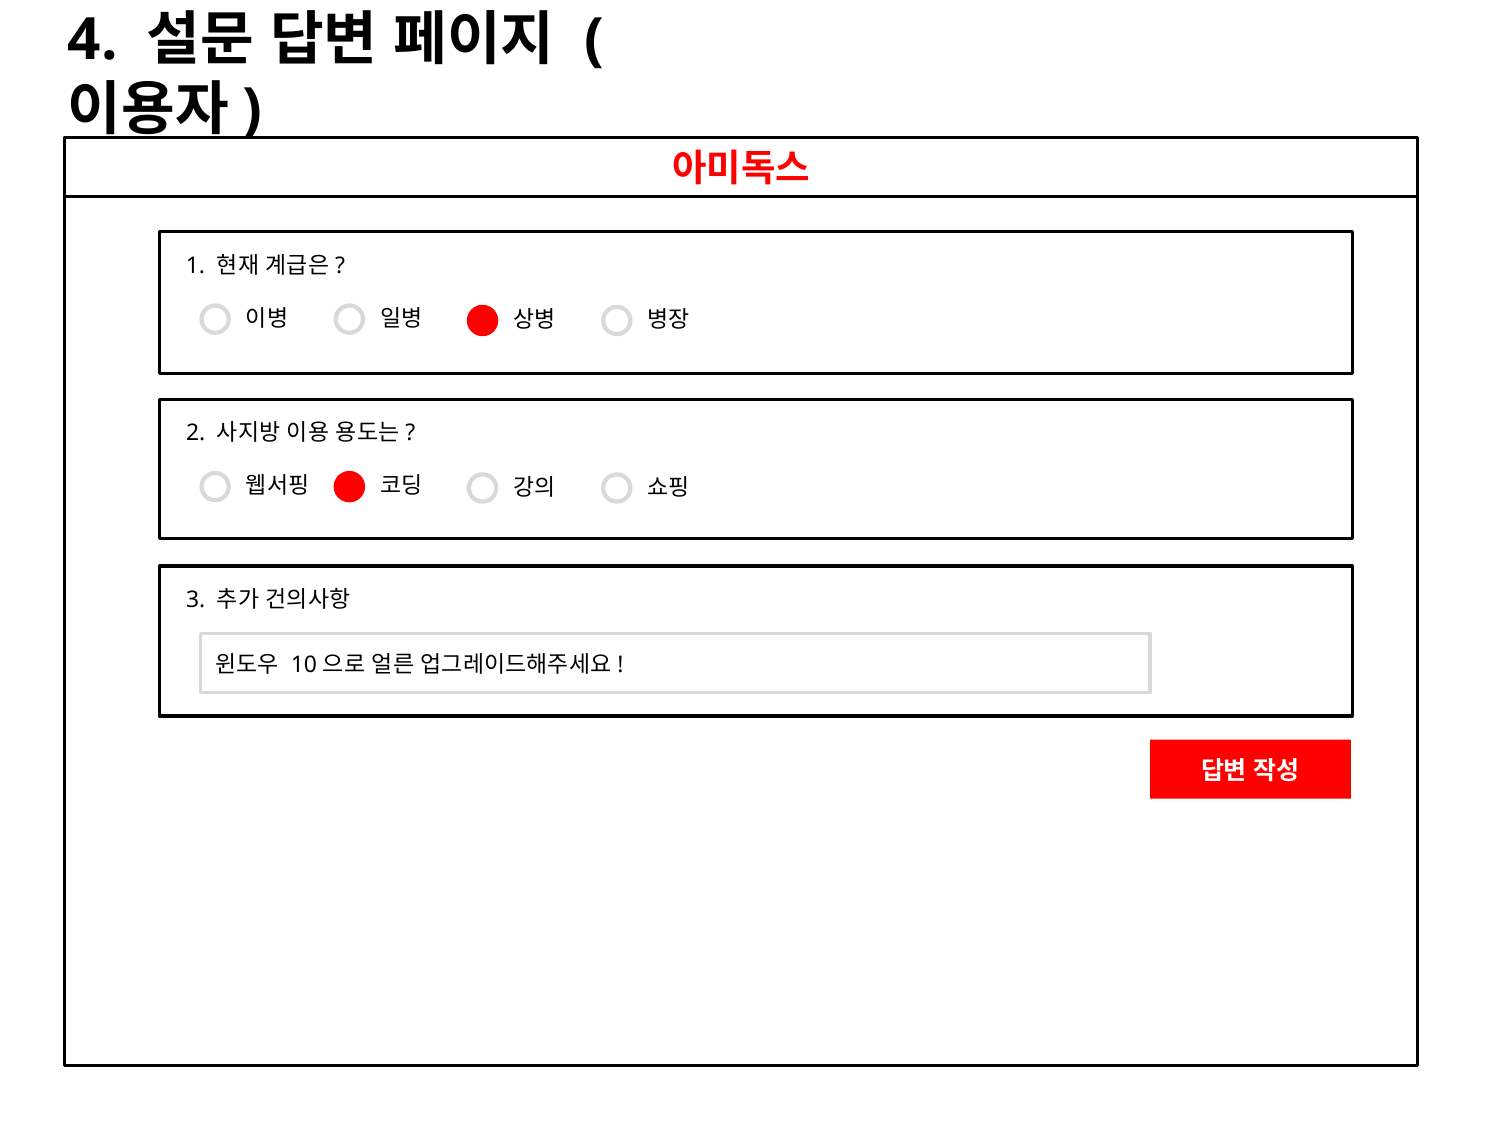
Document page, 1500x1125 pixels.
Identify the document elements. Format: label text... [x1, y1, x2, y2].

text_box 2. 사지방 이용 용도는? [169, 400, 457, 463]
text_box [63, 198, 1419, 1068]
text_box 3. 추가 건의사항 [169, 567, 457, 630]
text_box 답변 작성 [1148, 738, 1353, 801]
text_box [468, 294, 601, 343]
text_box [157, 397, 1354, 541]
text_box 아미독스 [63, 135, 1419, 198]
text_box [201, 460, 334, 509]
text_box [157, 230, 1354, 375]
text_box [335, 293, 470, 342]
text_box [335, 460, 470, 509]
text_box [602, 462, 739, 510]
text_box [201, 293, 334, 342]
text_box 1. 현재 계급은? [169, 233, 386, 296]
text_box [157, 564, 1354, 718]
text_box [602, 294, 739, 343]
text_box 윈도우 10으로 얼른 업그레이드해주세요! [198, 631, 1152, 694]
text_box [468, 462, 600, 510]
text_box 4. 설문 답변 페이지 (이용자) [51, 29, 743, 113]
